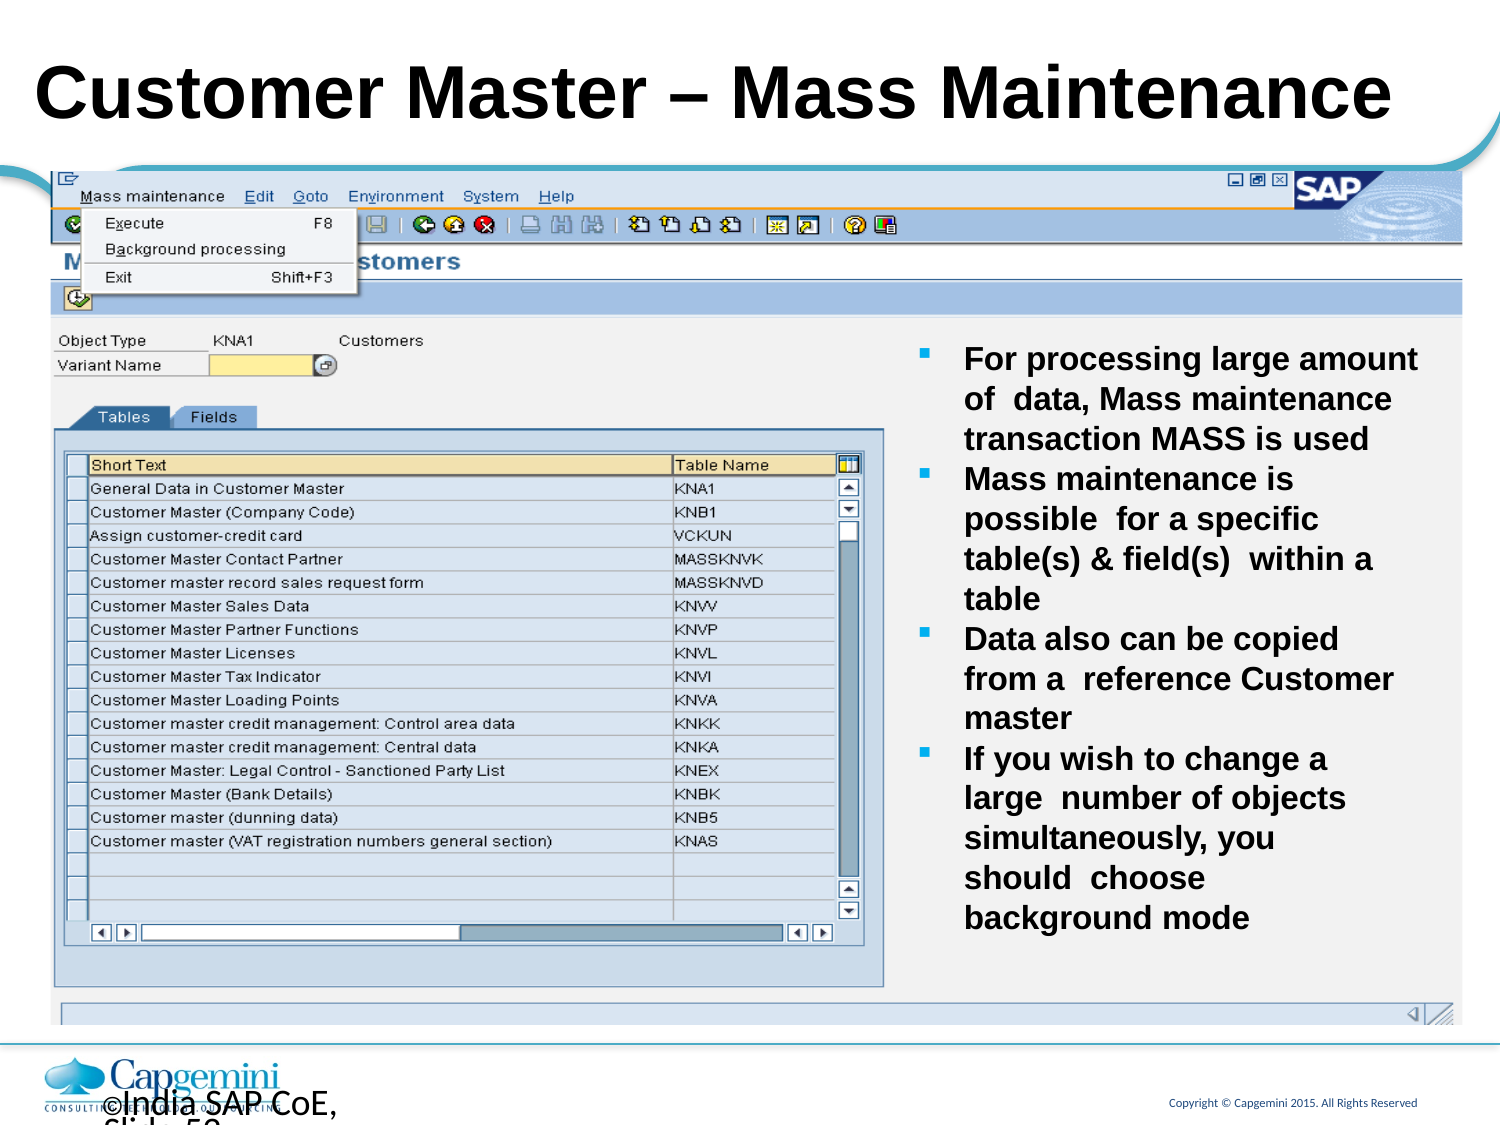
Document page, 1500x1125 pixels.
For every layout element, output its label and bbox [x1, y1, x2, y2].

slide_number [101, 1095, 352, 1125]
text_box [50, 171, 1463, 1025]
title [24, 24, 1500, 232]
picture [44, 1056, 281, 1113]
